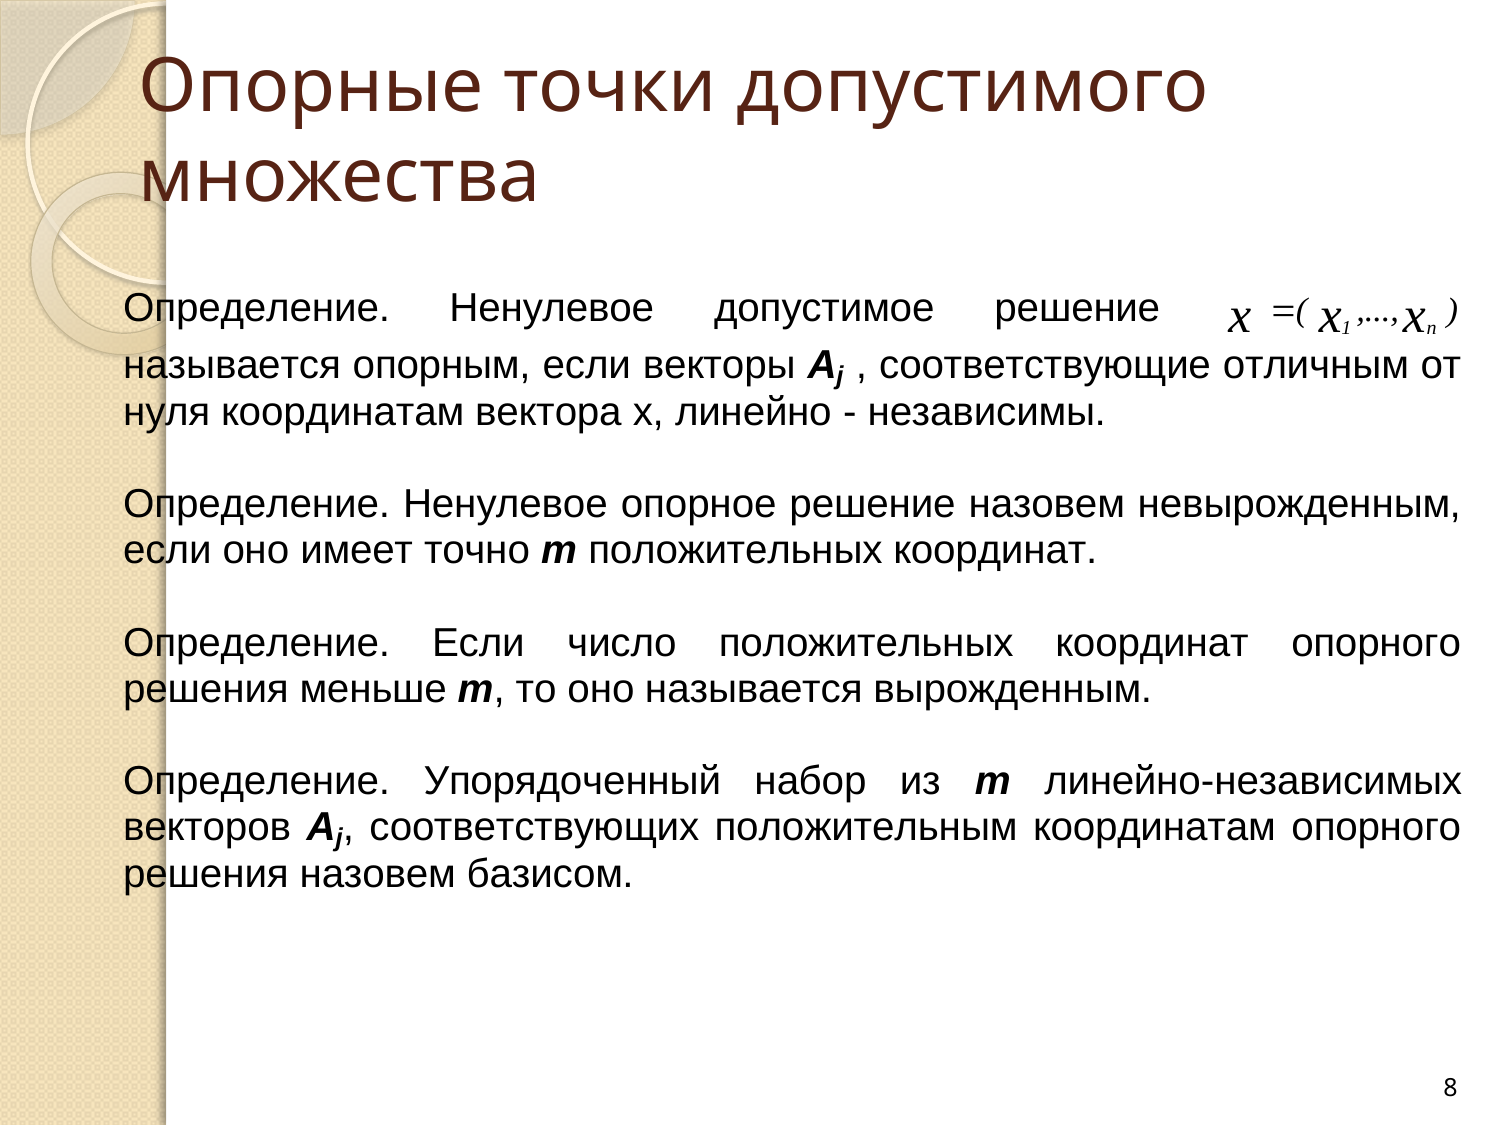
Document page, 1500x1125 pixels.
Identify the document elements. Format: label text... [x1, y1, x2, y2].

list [122, 278, 1465, 929]
title Опорные точки допустимого множества [123, 45, 1466, 209]
slide_number 8 [1413, 1034, 1488, 1113]
